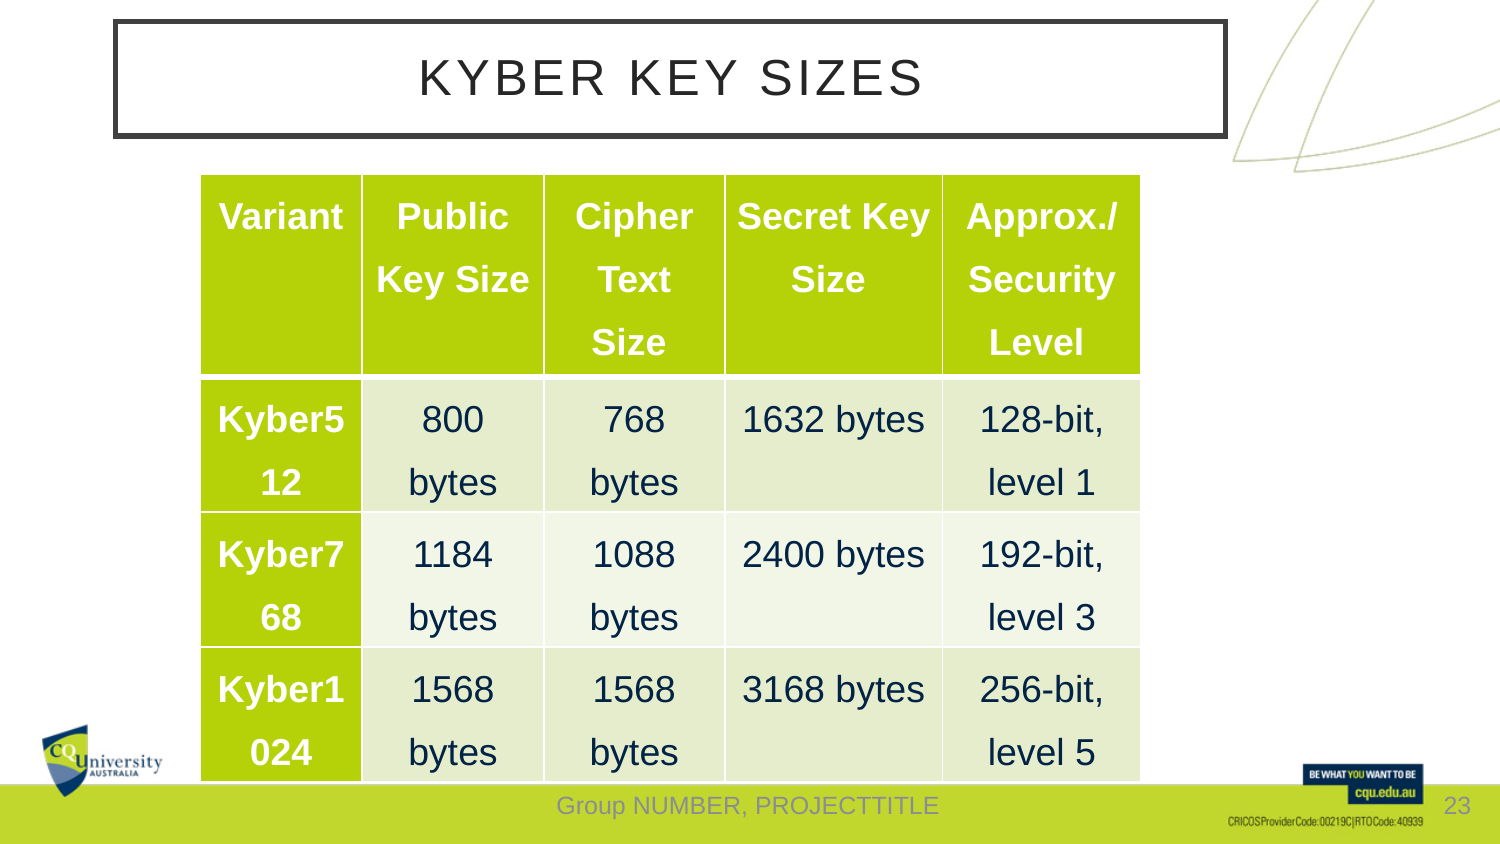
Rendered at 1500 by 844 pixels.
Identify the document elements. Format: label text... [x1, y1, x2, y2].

footer Group NUMBER, PROJECTTITLE [272, 783, 1136, 827]
table_header Secret Key Size [726, 175, 942, 374]
table_cell 1568 bytes [545, 648, 724, 781]
slide_number 23 [1136, 782, 1487, 827]
table_cell Kyber512 [201, 380, 361, 511]
table_cell 3168 bytes [726, 648, 942, 781]
text_box kYBER KEY SIZES [115, 21, 1226, 137]
table_cell 768 bytes [545, 380, 724, 511]
table_cell 192-bit, level 3 [943, 513, 1140, 646]
table_cell Kyber1024 [201, 648, 361, 781]
table_header Variant [201, 175, 361, 374]
table_cell Kyber768 [201, 513, 361, 646]
table_cell 128-bit, level 1 [943, 380, 1140, 511]
table_cell 256-bit, level 5 [943, 648, 1140, 781]
table_cell 800 bytes [363, 380, 543, 511]
table_cell 1184 bytes [363, 513, 543, 646]
table_cell 1632 bytes [726, 380, 942, 511]
table_header Approx./ Security Level [943, 175, 1140, 374]
table_cell 2400 bytes [726, 513, 942, 646]
picture [0, 0, 1500, 844]
table_header Public Key Size [363, 175, 543, 374]
table_cell 1088 bytes [545, 513, 724, 646]
table_header Cipher Text Size [545, 175, 724, 374]
table_cell 1568 bytes [363, 648, 543, 781]
